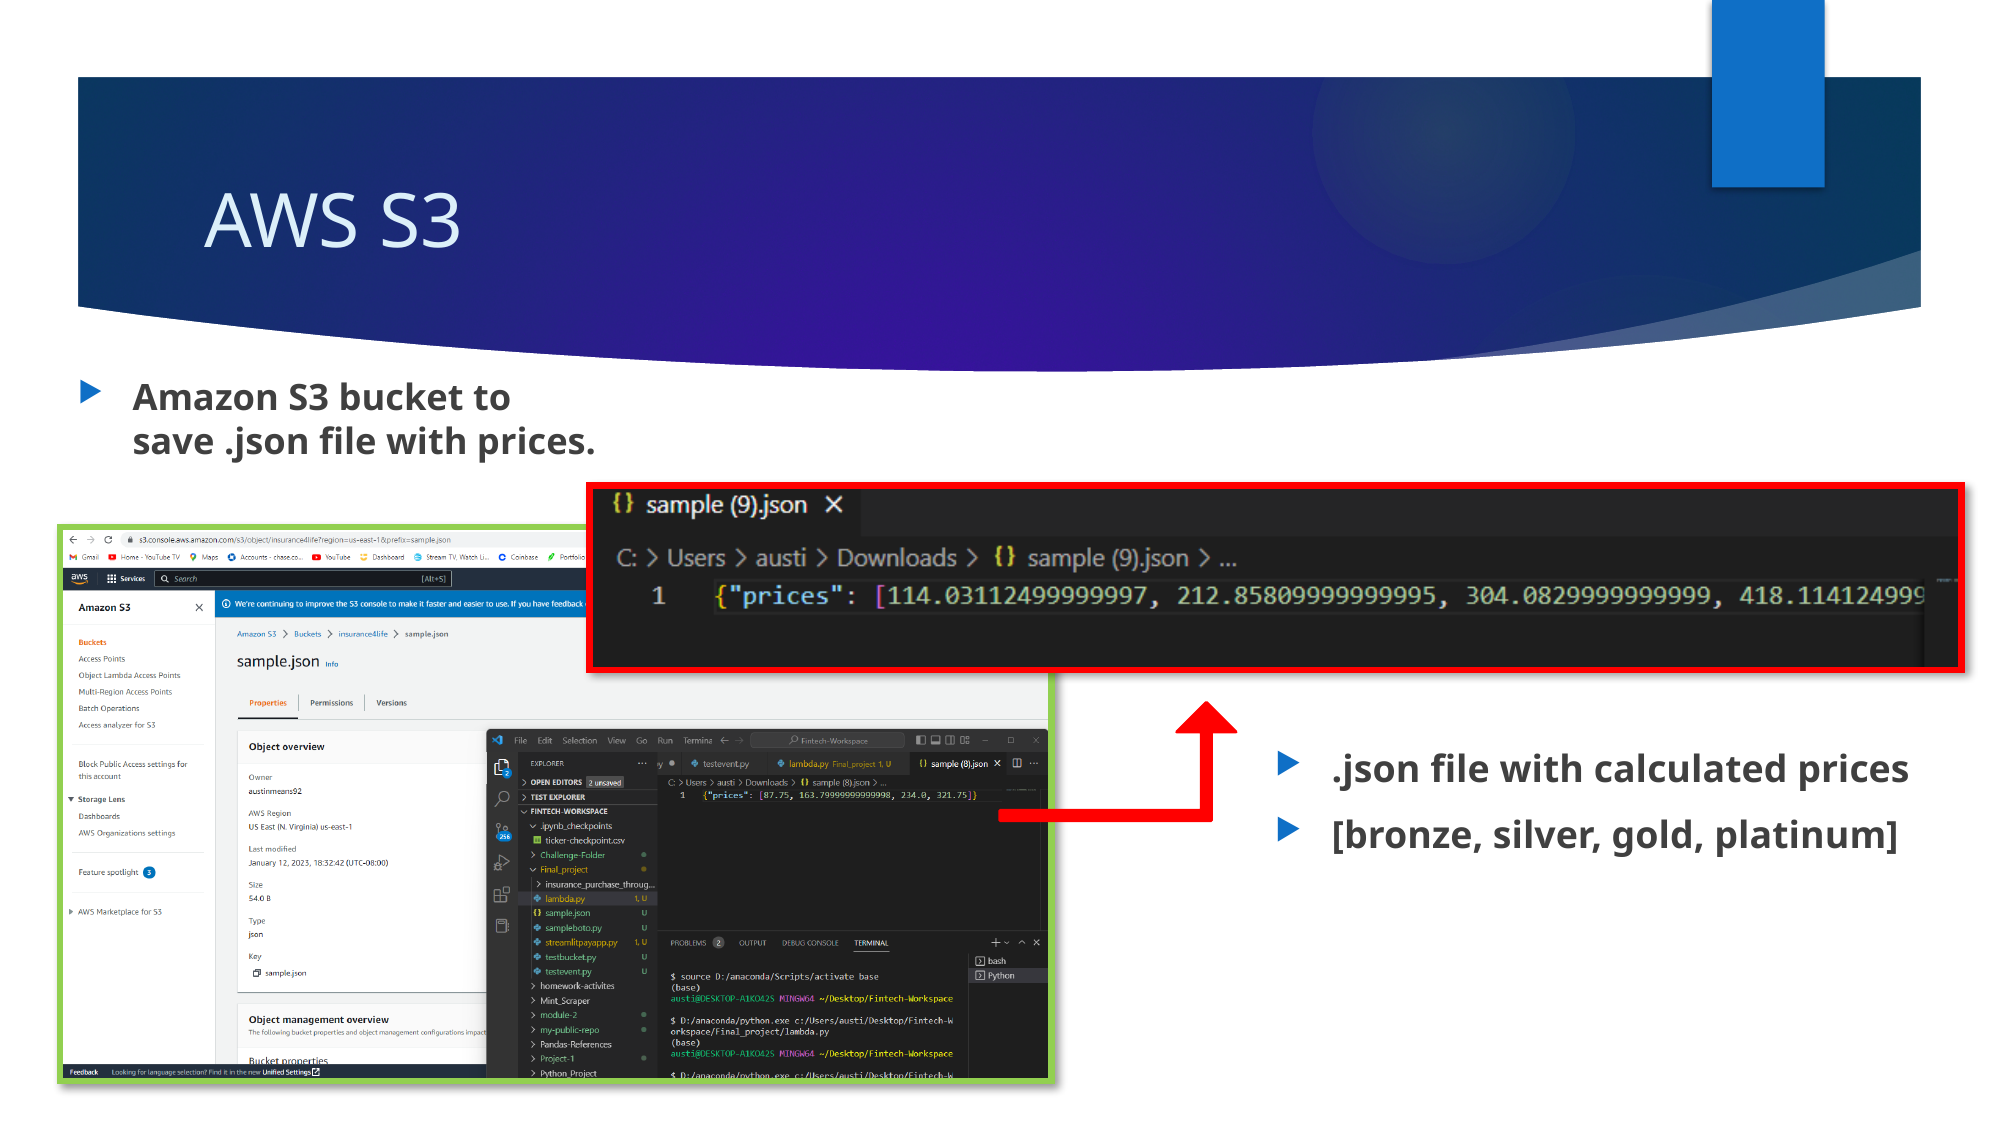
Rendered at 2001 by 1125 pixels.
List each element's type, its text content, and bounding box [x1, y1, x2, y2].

list Amazon S3 bucket to save .json file with prices. [63, 366, 629, 510]
title AWS S3 [189, 159, 1627, 276]
picture [62, 488, 1959, 1079]
text_box [1055, 701, 1238, 823]
text_box .json file with calculated prices [bronze, silver, gold, platinum] [1260, 737, 1937, 872]
